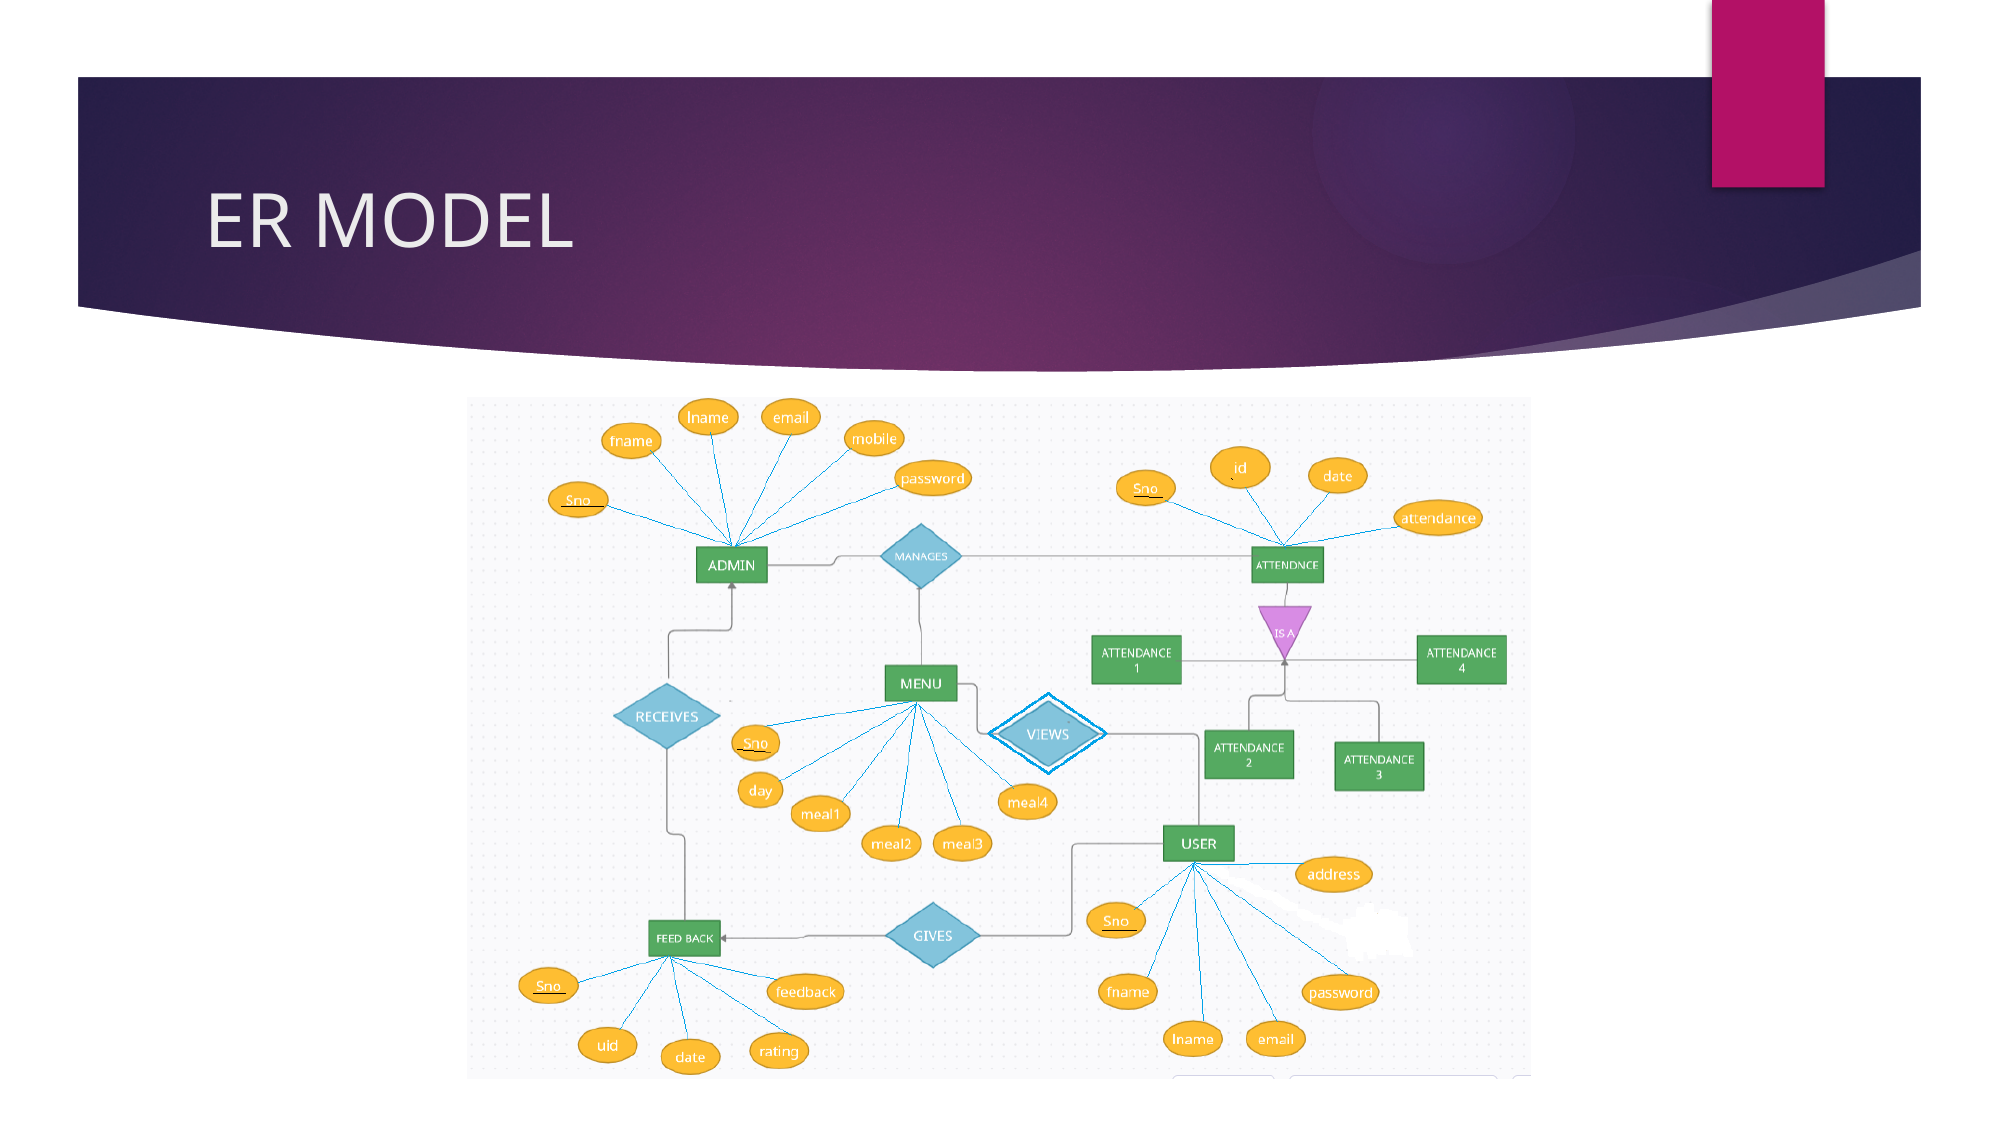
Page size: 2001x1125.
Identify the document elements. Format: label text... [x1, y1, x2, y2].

picture [466, 397, 1534, 1080]
title ER MODEL [189, 159, 1627, 276]
